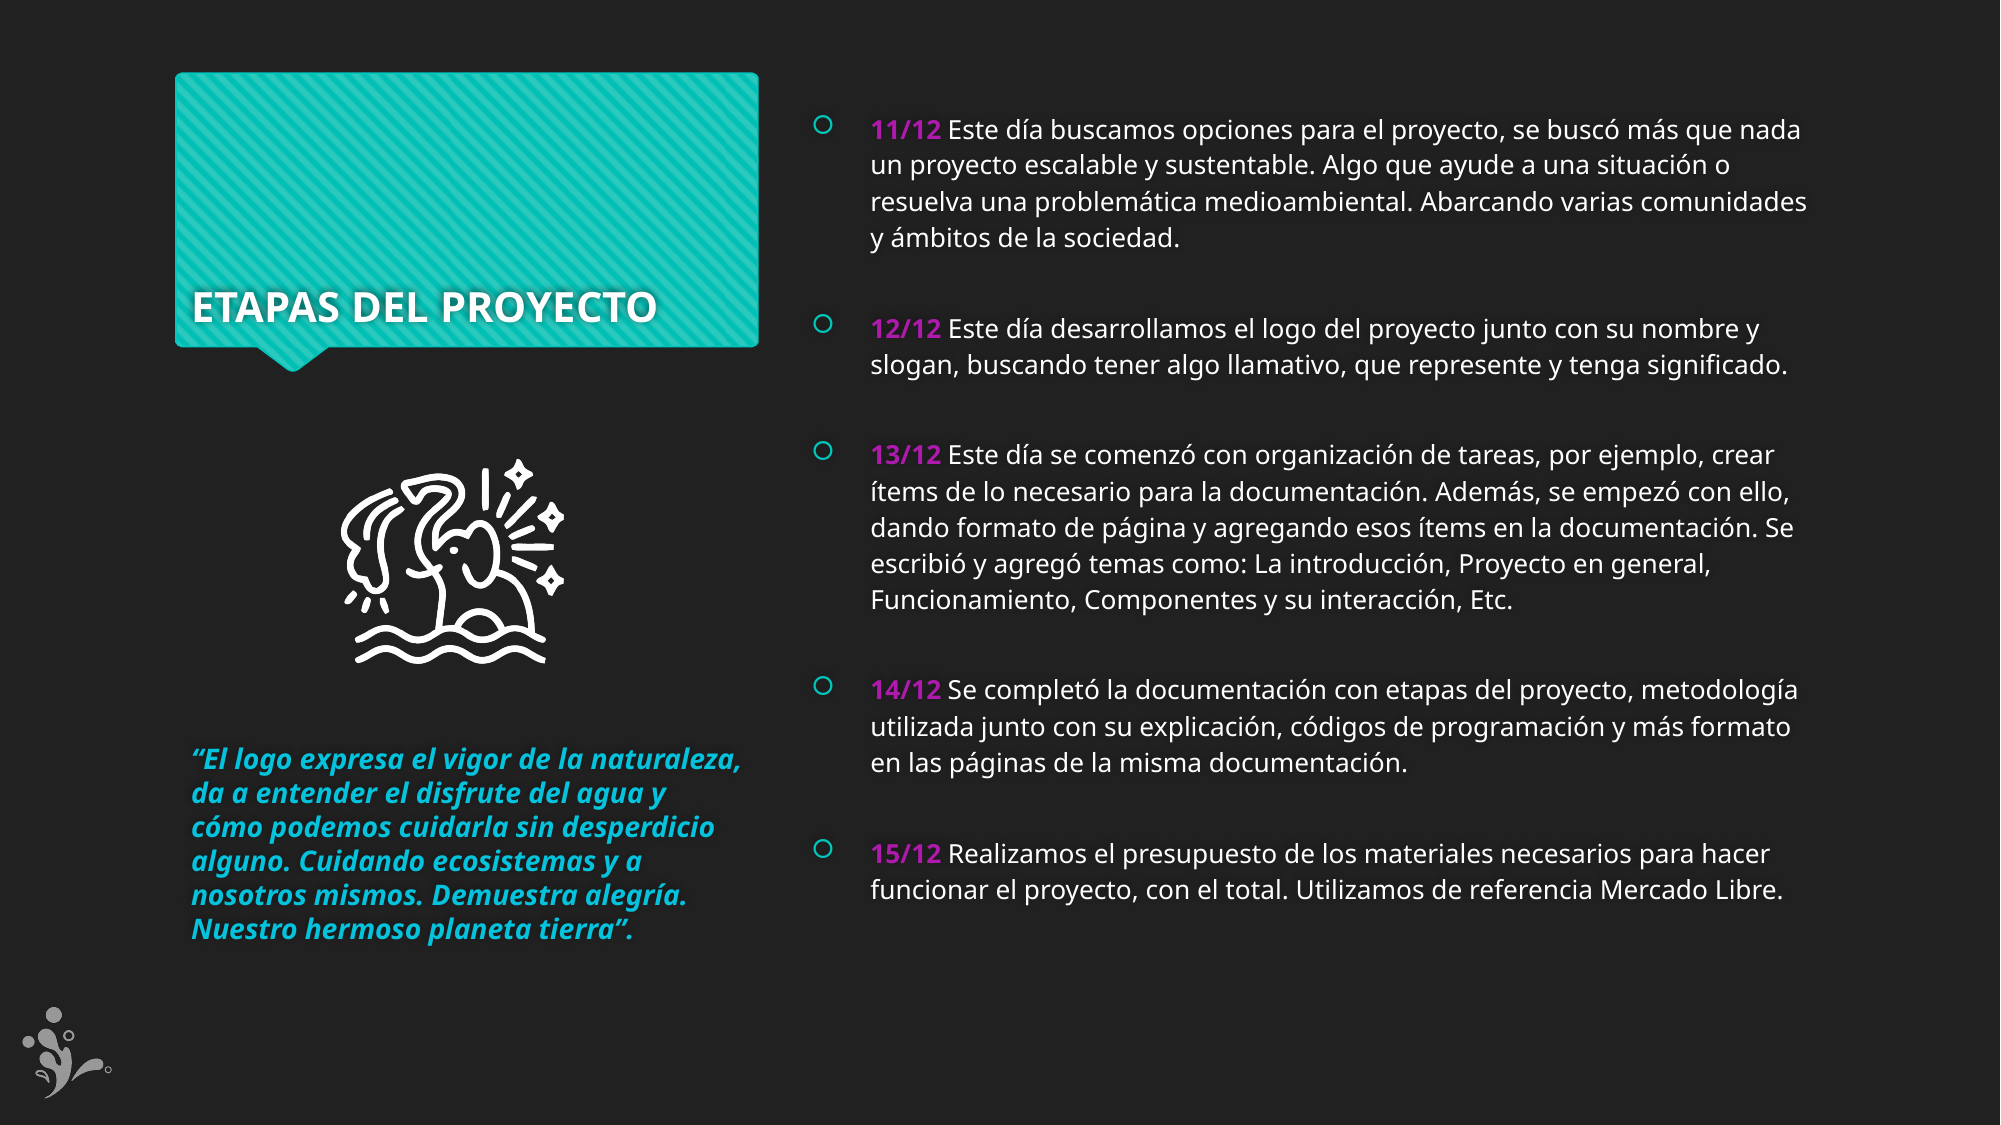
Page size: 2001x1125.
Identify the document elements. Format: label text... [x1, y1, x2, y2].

picture [175, 361, 729, 763]
list 11/12 Este día buscamos opciones para el proyecto, se buscó más que nada un proyecto escalable y sustentable. Algo que ayude a una situación o resuelva una problemática medioambiental. Abarcando varias comunidades y ámbitos de la sociedad. 12/12 Este día desarrollamos el logo del proyecto junto con su nombre y slogan, buscando tener algo llamativo, que represente y tenga significado. 13/12 Este día se comenzó con organización de tareas, por ejemplo, crear ítems de lo necesario para la documentación. Además, se empezó con ello, dando formato de página y agregando esos ítems en la documentación. Se escribió y agregó temas como: La introducción, Proyecto en general, Funcionamiento, Componentes y su interacción, Etc. 14/12 Se completó la documentación con etapas del proyecto, metodología utilizada junto con su explicación, códigos de programación y más formato en las páginas de la misma documentación. 15/12 Realizamos el presupuesto de los materiales necesarios para hacer funcionar el proyecto, con el total. Utilizamos de referencia Mercado Libre. [796, 73, 1823, 962]
list “El logo expresa el vigor de la naturaleza, da a entender el disfrute del agua y cómo podemos cuidarla sin desperdicio alguno. Cuidando ecosistemas y a nosotros mismos. Demuestra alegría. Nuestro hermoso planeta tierra”. [176, 370, 758, 962]
picture [0, 989, 134, 1114]
title ETAPAS DEL PROYECTO [176, 73, 758, 339]
